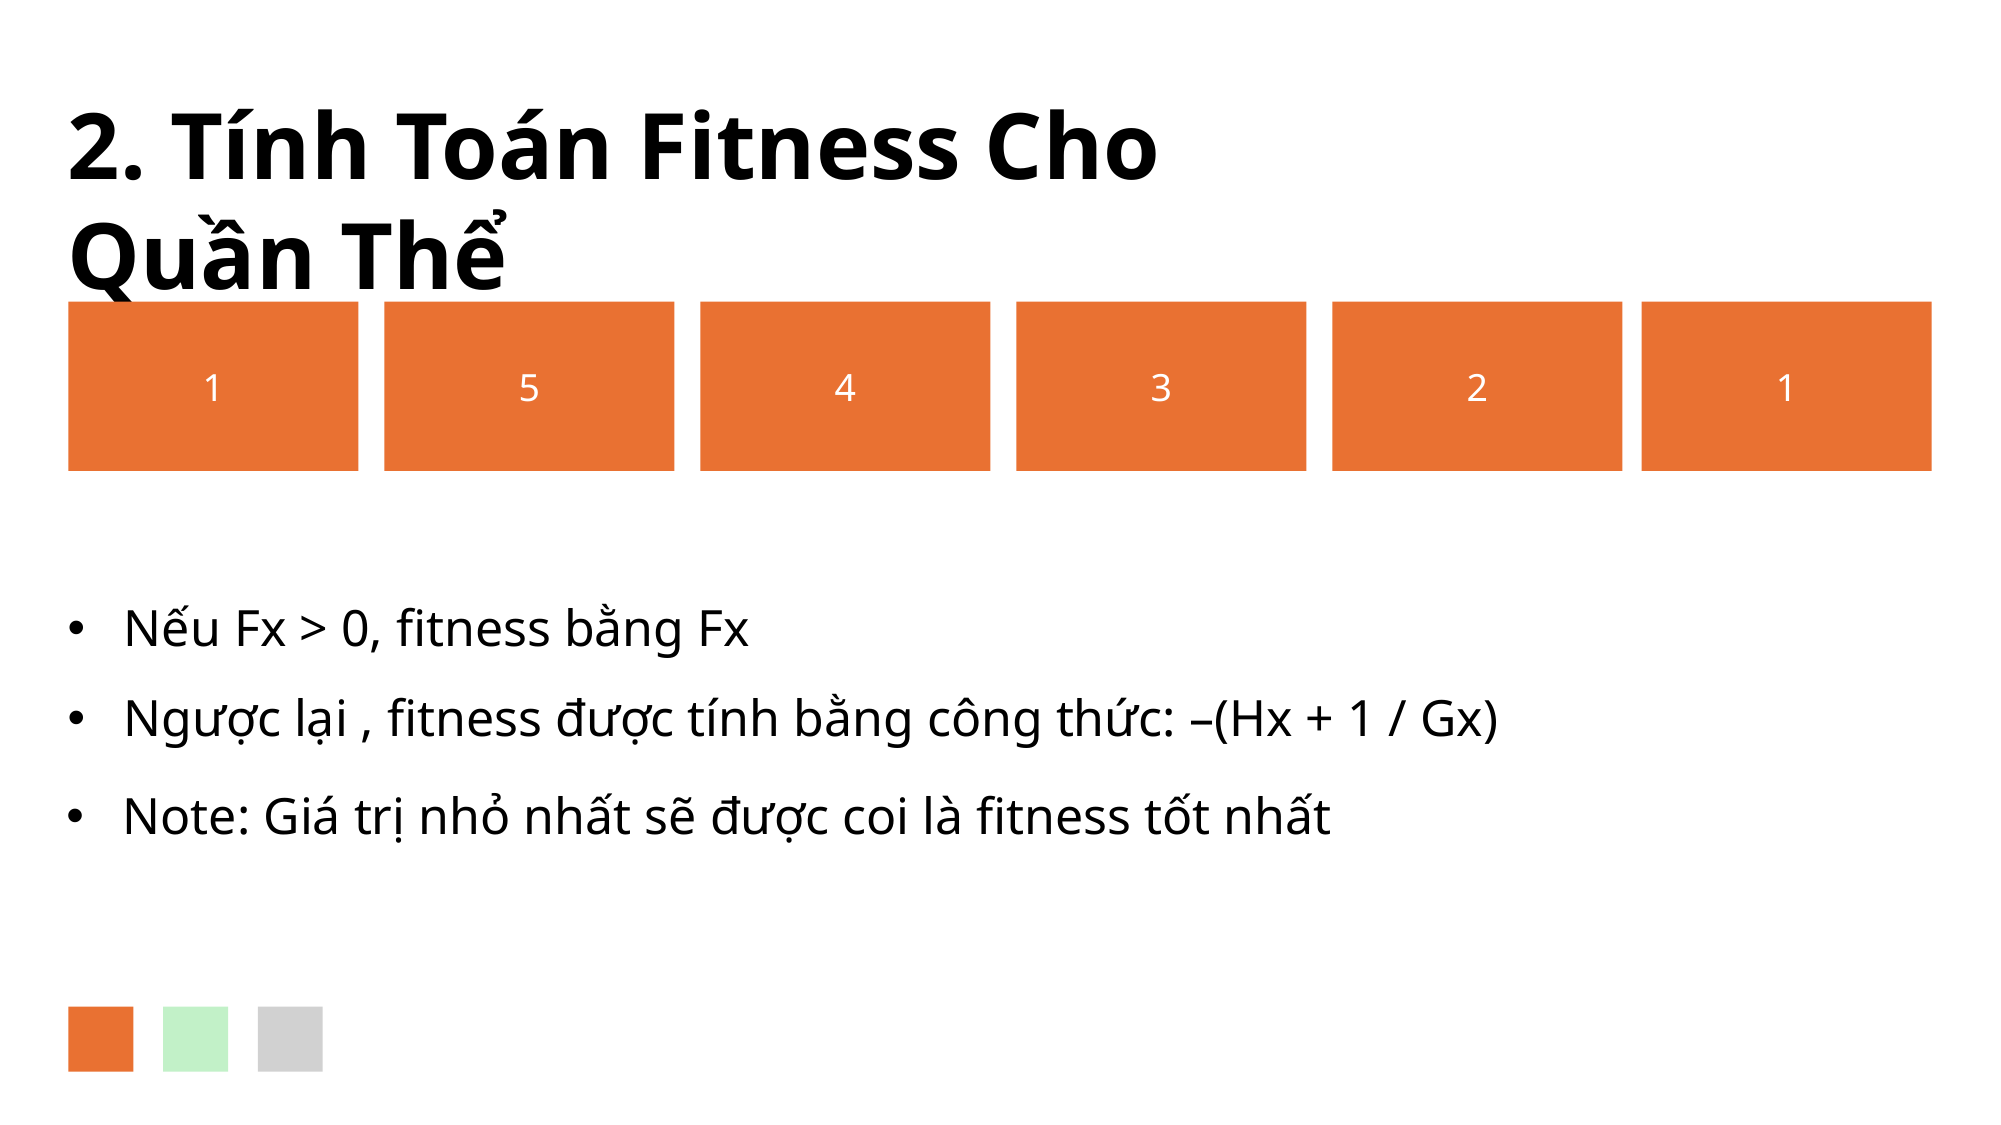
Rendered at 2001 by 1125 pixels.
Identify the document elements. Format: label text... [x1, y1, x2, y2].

text_box [161, 1005, 230, 1073]
text_box [256, 1005, 324, 1073]
text_box Nếu Fx > 0, fitness bằng Fx Ngược lại , fitness được tính bằng công thức: –(Hx + 1 / Gx) [52, 559, 1895, 755]
text_box 2. Tính Toán Fitness Cho Quần Thể [52, 80, 1433, 316]
text_box Note: Giá trị nhỏ nhất sẽ được coi là fitness tốt nhất [51, 747, 1894, 853]
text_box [67, 301, 1933, 472]
text_box [67, 1005, 135, 1073]
